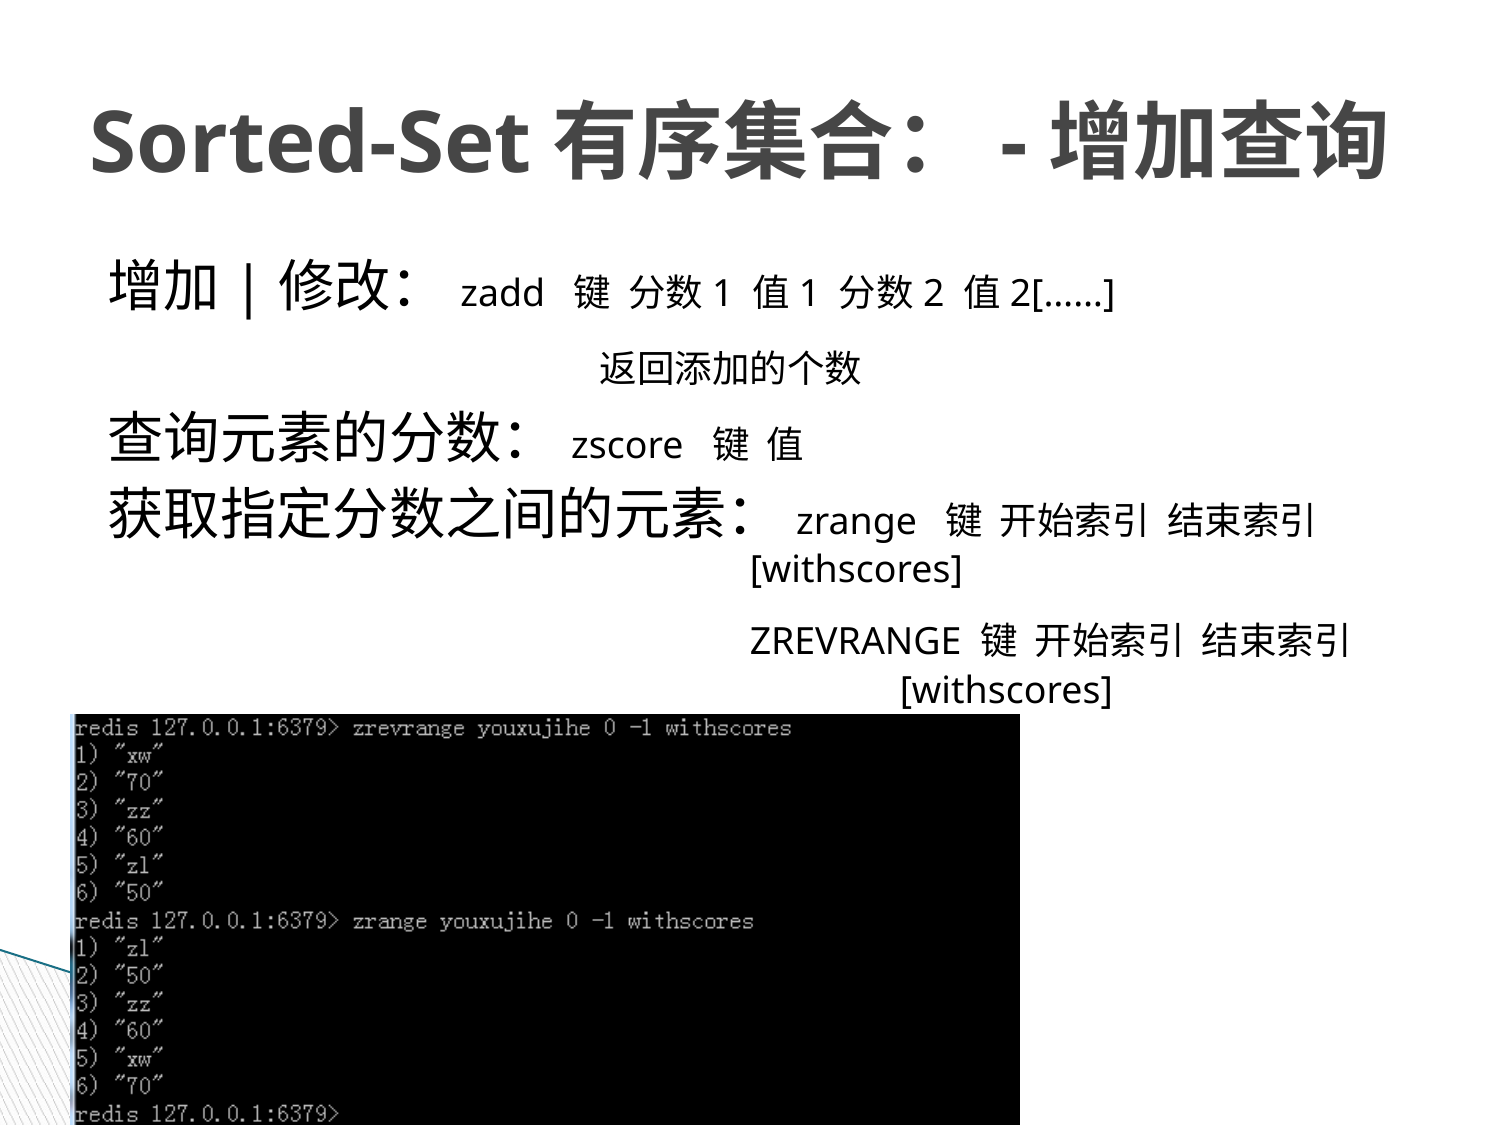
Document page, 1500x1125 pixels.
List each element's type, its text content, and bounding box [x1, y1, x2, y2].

list 增加|修改：zadd 键 分数1 值1 分数2 值2[……] 返回添加的个数 查询元素的分数：zscore 键 值 获取指定分数之间的元素：zrange 键 开始索引 结束索引 [withscores] ZREVRANGE 键 开始索引 结束索引 [withscores] [75, 243, 1425, 986]
title Sorted-Set有序集合：-增加查询 [75, 45, 1425, 233]
picture [69, 714, 1020, 1125]
